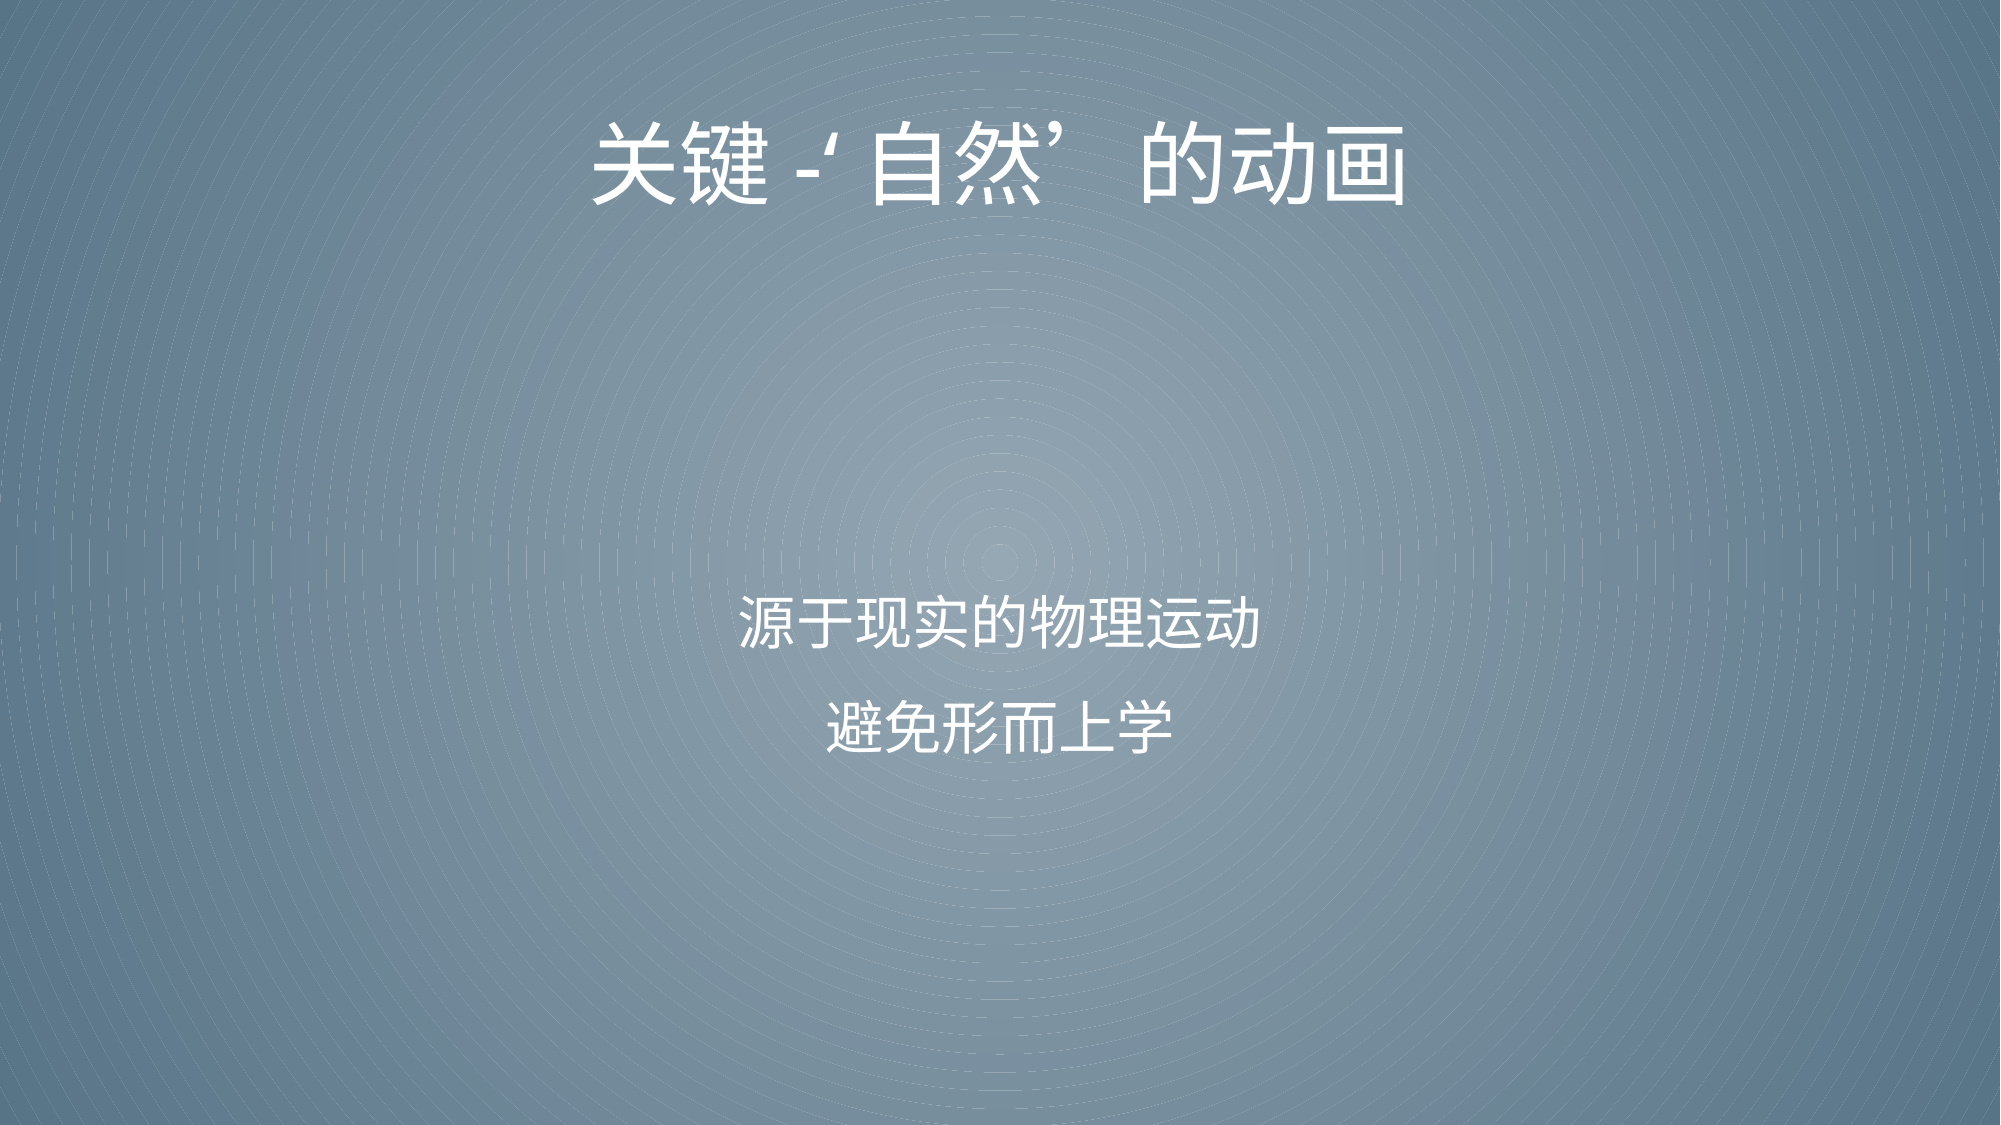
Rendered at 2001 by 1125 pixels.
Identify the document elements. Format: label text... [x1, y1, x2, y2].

title 关键-‘自然’的动画 [137, 59, 1863, 278]
list 源于现实的物理运动 避免形而上学 [137, 299, 1863, 1014]
